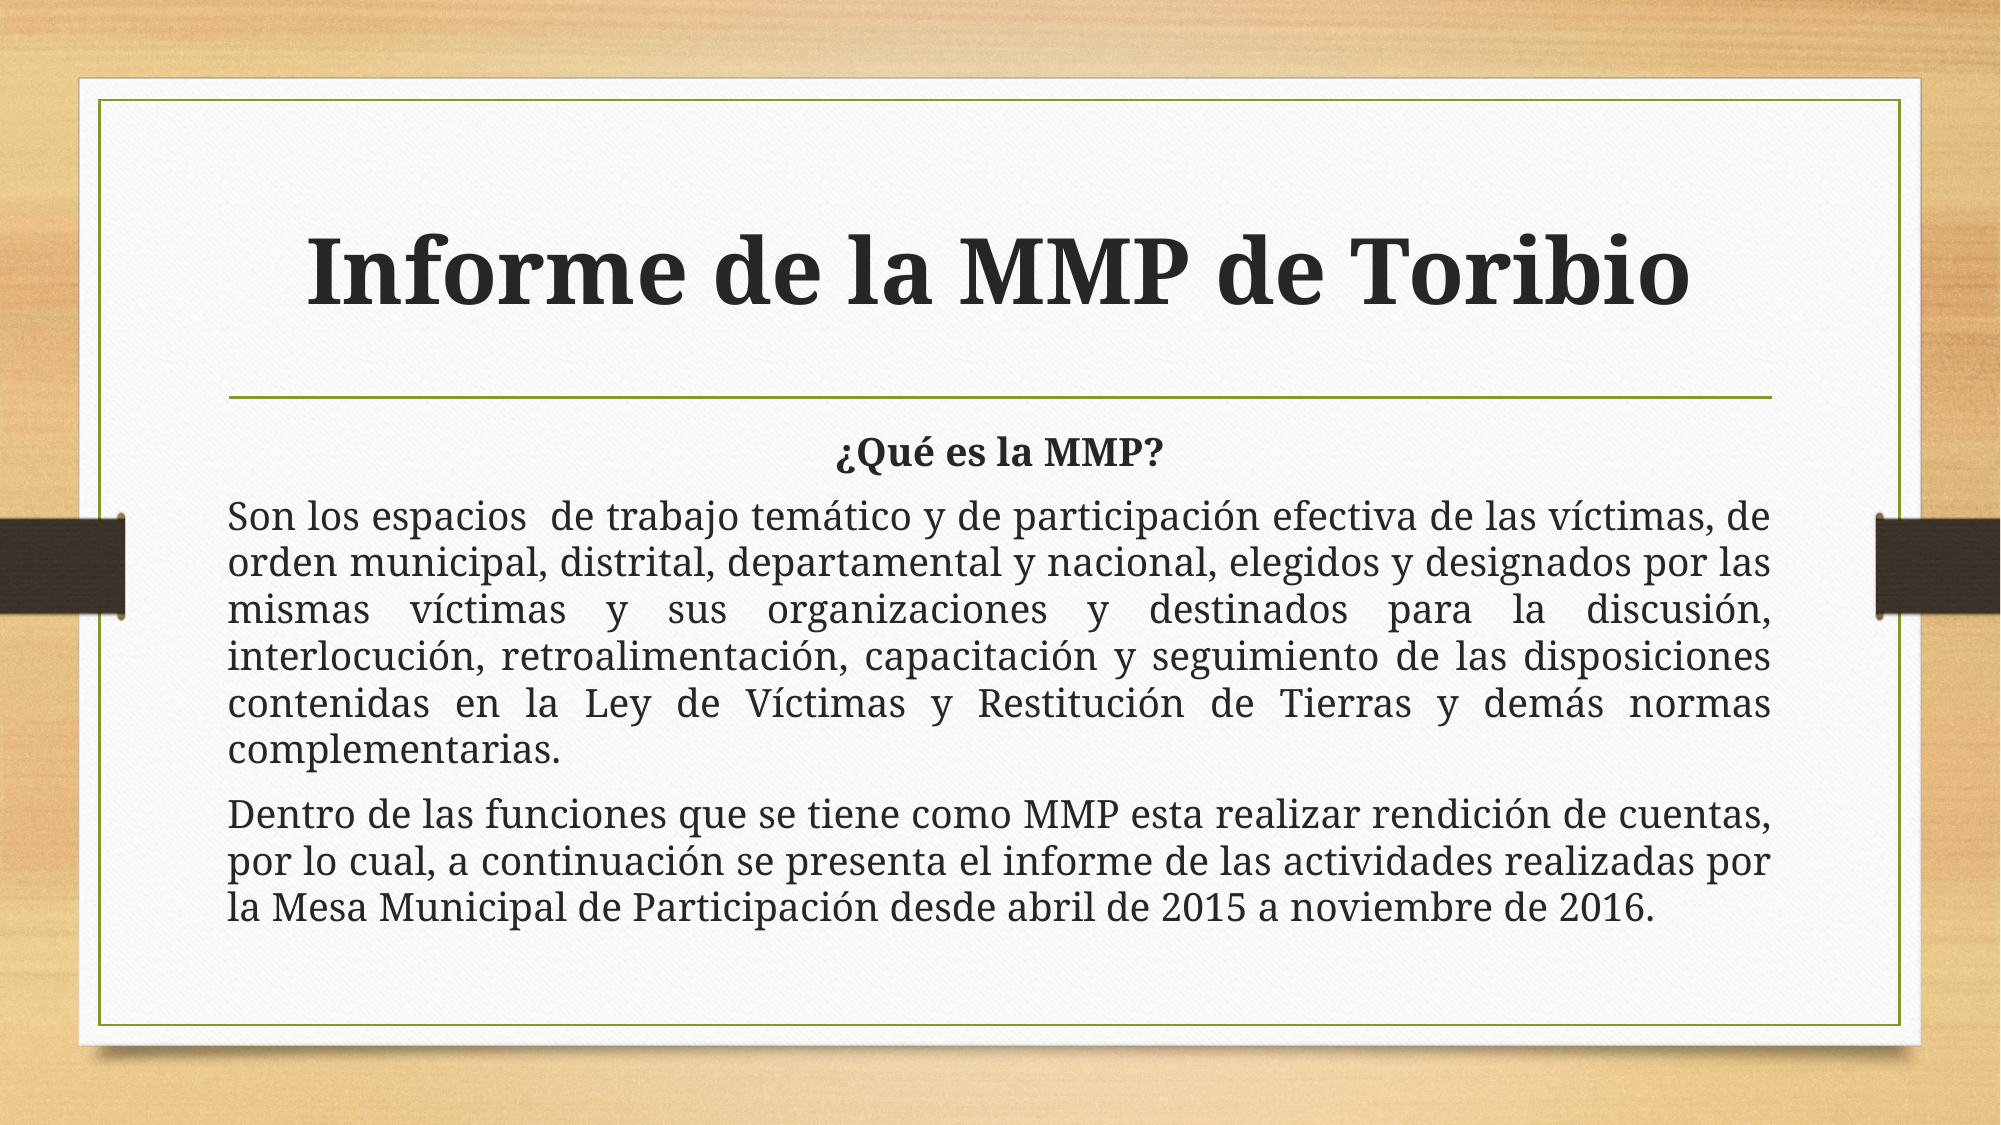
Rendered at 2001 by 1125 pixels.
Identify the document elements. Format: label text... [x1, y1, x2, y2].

title Informe de la MMP de Toribio [212, 161, 1788, 375]
picture [0, 0, 2001, 1125]
list ¿Qué es la MMP? Son los espacios de trabajo temático y de participación efectiva de las víctimas, de orden municipal, distrital, departamental y nacional, elegidos y designados por las mismas víctimas y sus organizaciones y destinados para la discusión, interlocución, retroalimentación, capacitación y seguimiento de las disposiciones contenidas en la Ley de Víctimas y Restitución de Tierras y demás normas complementarias. Dentro de las funciones que se tiene como MMP esta realizar rendición de cuentas, por lo cual, a continuación se presenta el informe de las actividades realizadas por la Mesa Municipal de Participación desde abril de 2015 a noviembre de 2016. [212, 419, 1788, 964]
